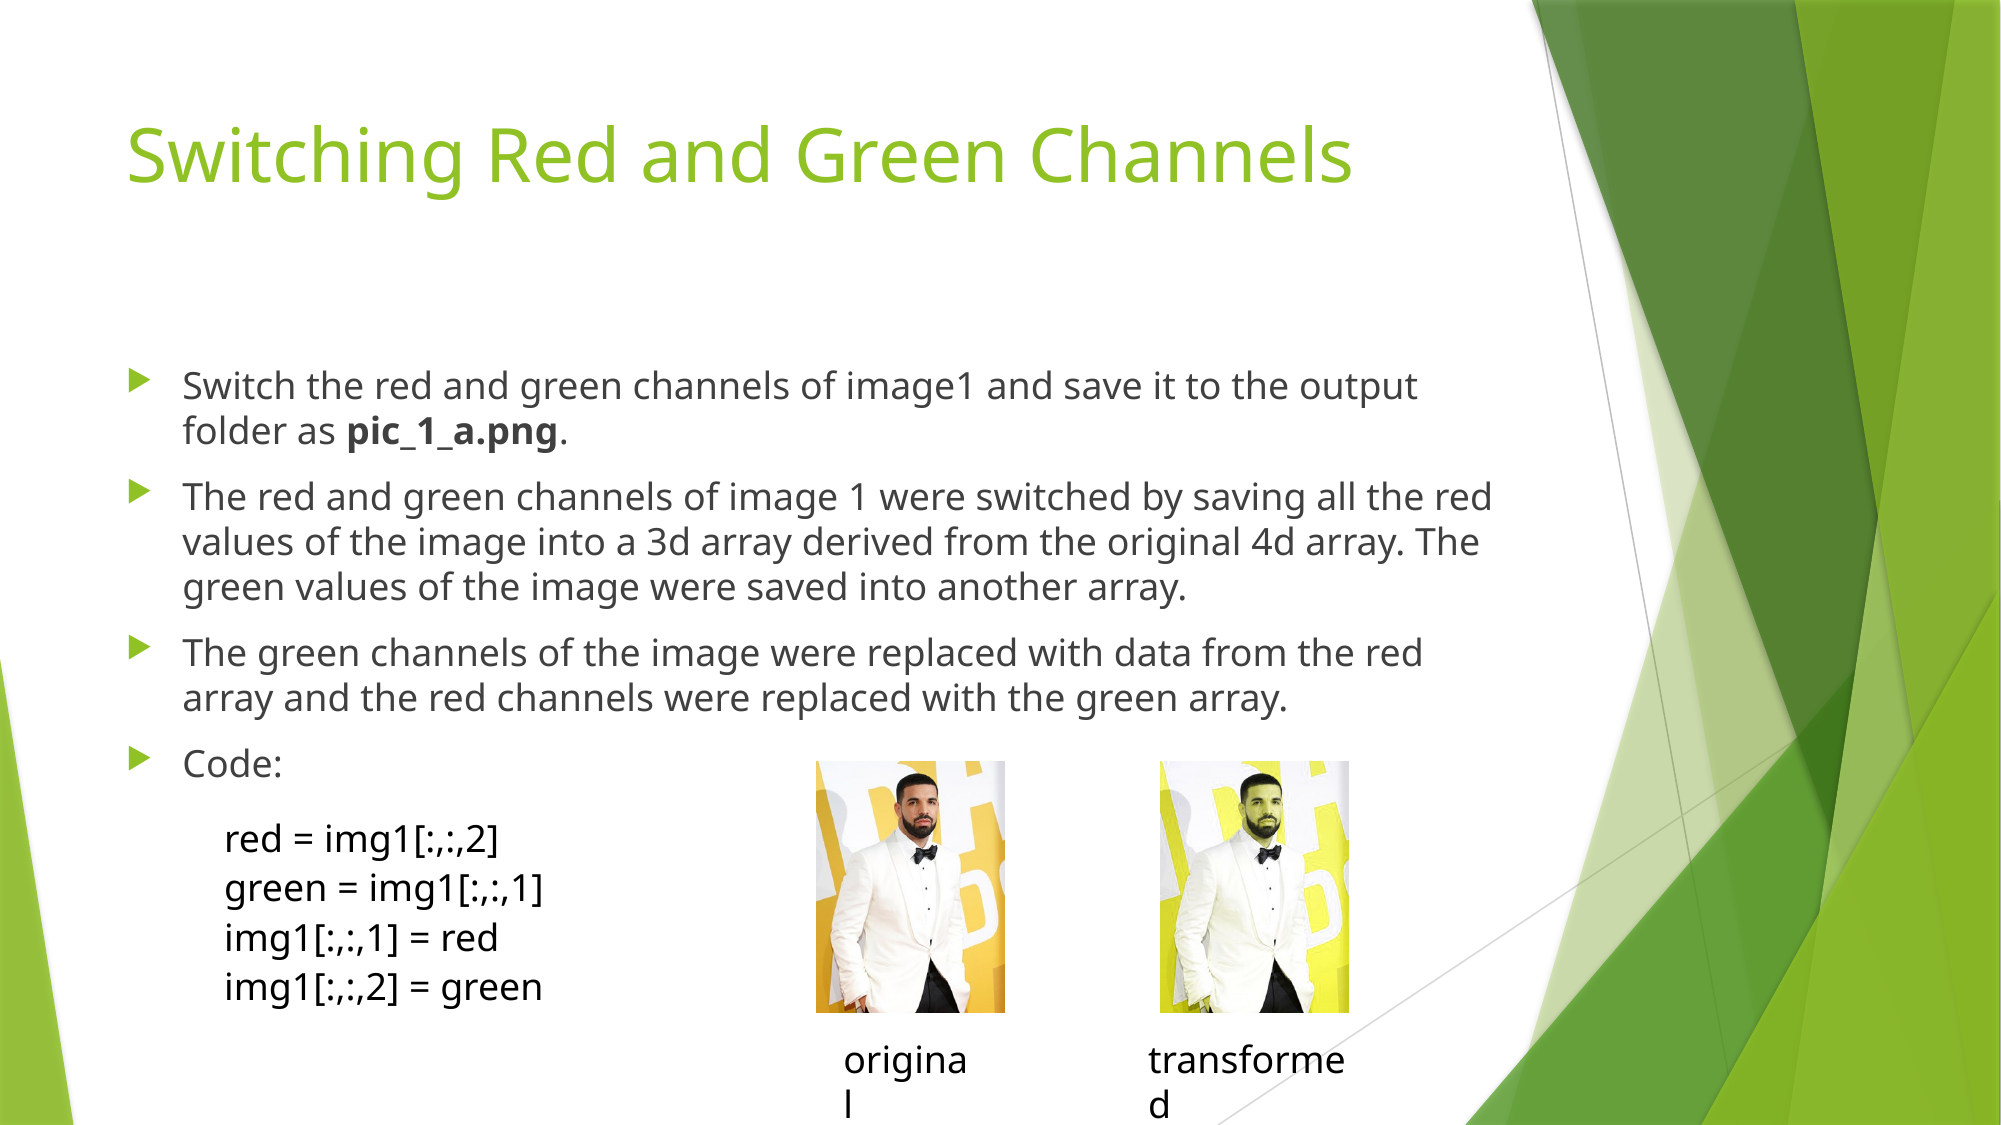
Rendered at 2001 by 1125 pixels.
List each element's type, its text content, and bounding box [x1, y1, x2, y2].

text_box original [828, 1028, 992, 1125]
text_box red = img1[:,:,2] green = img1[:,:,1] img1[:,:,1] = red img1[:,:,2] = green [134, 803, 811, 1016]
list Switch the red and green channels of image1 and save it to the output folder as pic_1_a.png. The red and green channels of image 1 were switched by saving all the red values of the image into a 3d array derived from the original 4d array. The green values of the image were saved into another array. The green channels of the image were replaced with data from the red array and the red channels were replaced with the green array. Code: [111, 354, 1522, 992]
picture [815, 761, 1005, 1013]
picture [1159, 761, 1349, 1013]
text_box transformed [1133, 1028, 1375, 1125]
title Switching Red and Green Channels [111, 99, 1522, 317]
